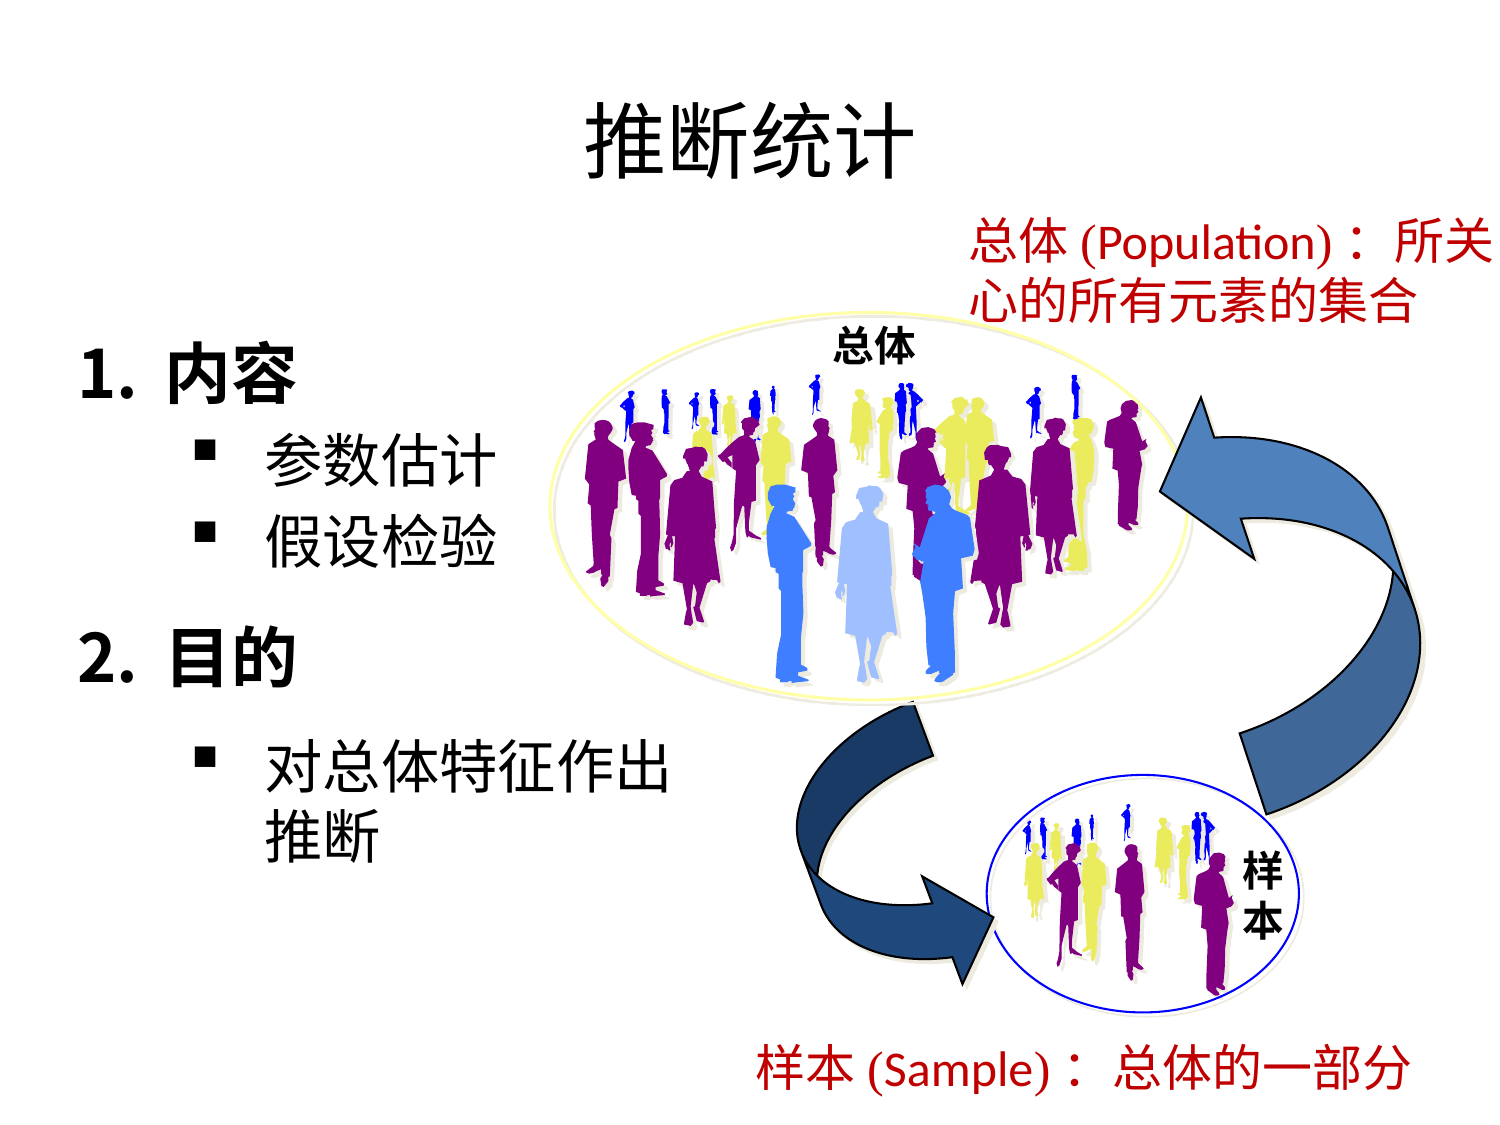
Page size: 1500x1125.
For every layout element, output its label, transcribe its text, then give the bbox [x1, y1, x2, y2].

title 推断统计 [75, 45, 1425, 233]
text_box 总体(Population)：所关心的所有元素的集合 [953, 201, 1500, 337]
list 内容 参数估计 假设检验 目的 对总体特征作出推断 [62, 324, 713, 1000]
text_box [1191, 397, 1421, 799]
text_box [810, 719, 1301, 1013]
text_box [549, 312, 1188, 701]
text_box 样本(Sample)：总体的一部分 [740, 1029, 1464, 1104]
